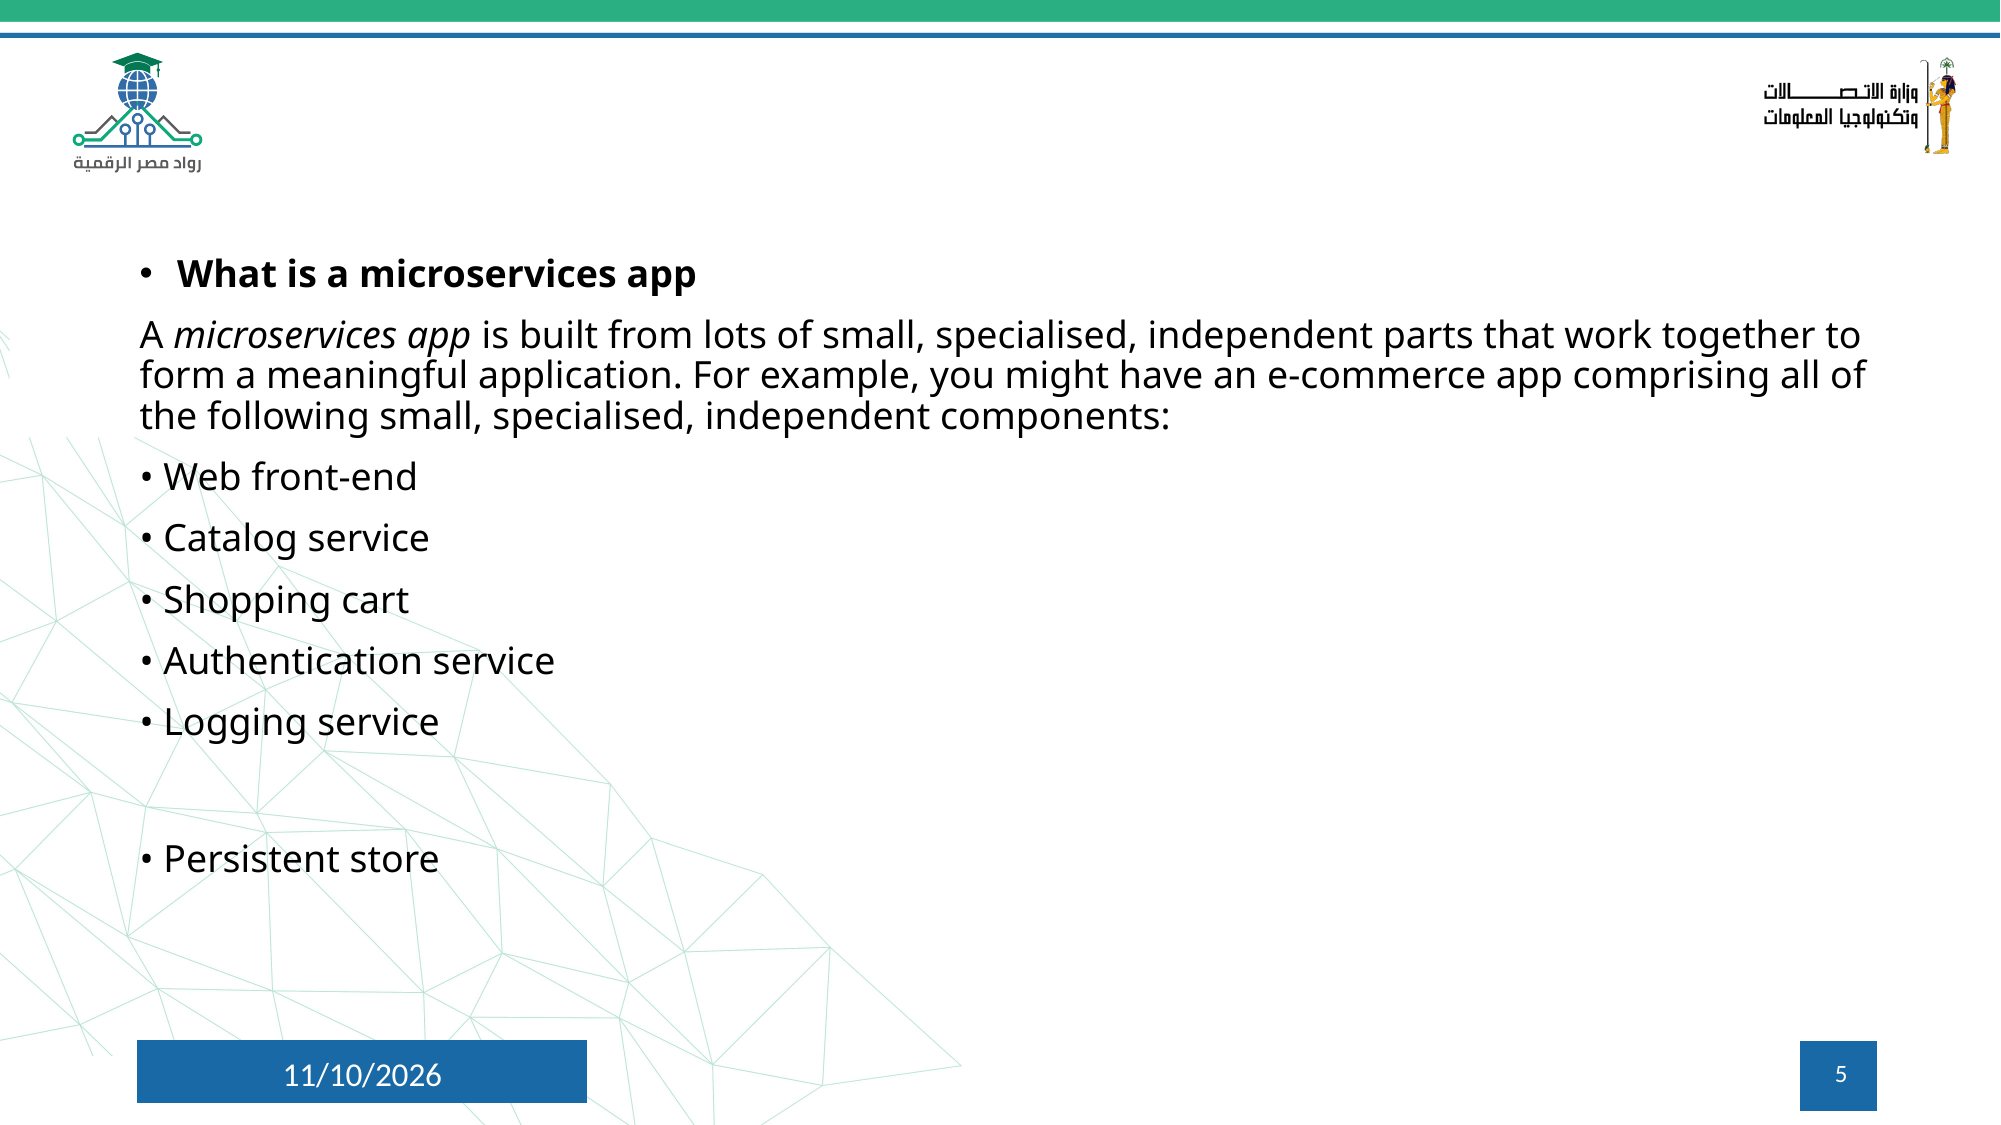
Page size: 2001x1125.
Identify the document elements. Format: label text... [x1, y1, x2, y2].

picture [0, 0, 2000, 1125]
footer [636, 1042, 1338, 1103]
slide_number 5 [1412, 1042, 1863, 1103]
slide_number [137, 1042, 588, 1103]
list What is a microservices app A microservices app is built from lots of small, specialised, independent parts that work together to form a meaningful application. For example, you might have an e-commerce app comprising all of the following small, specialised, independent components: • Web front-end • Catalog service • Shopping cart • Authentication service • Logging service • Persistent store [124, 247, 1904, 947]
